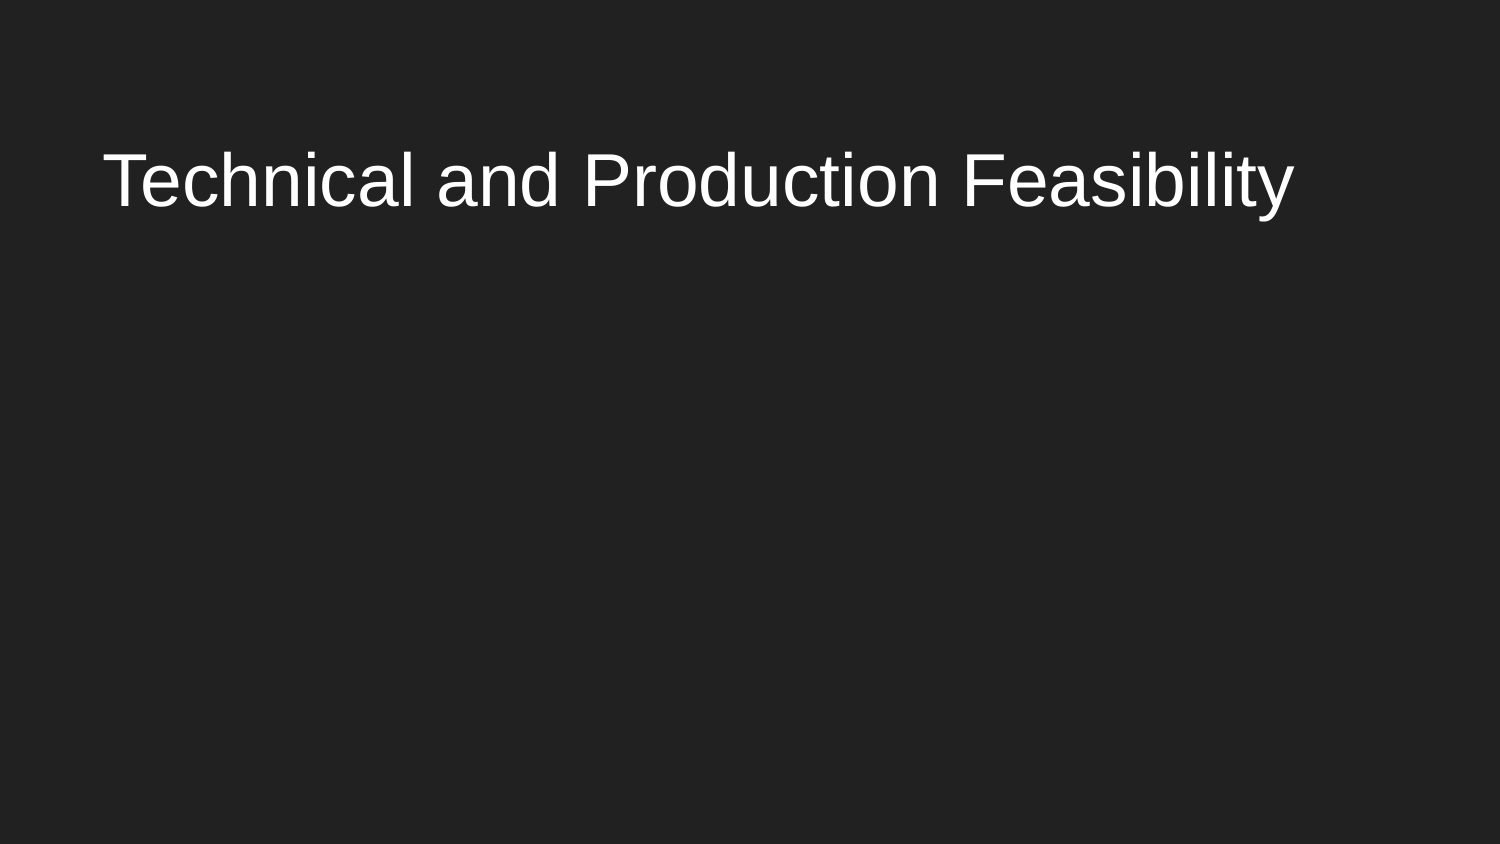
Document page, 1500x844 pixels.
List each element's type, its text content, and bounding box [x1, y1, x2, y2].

title Technical and Production Feasibility [87, 116, 1500, 243]
